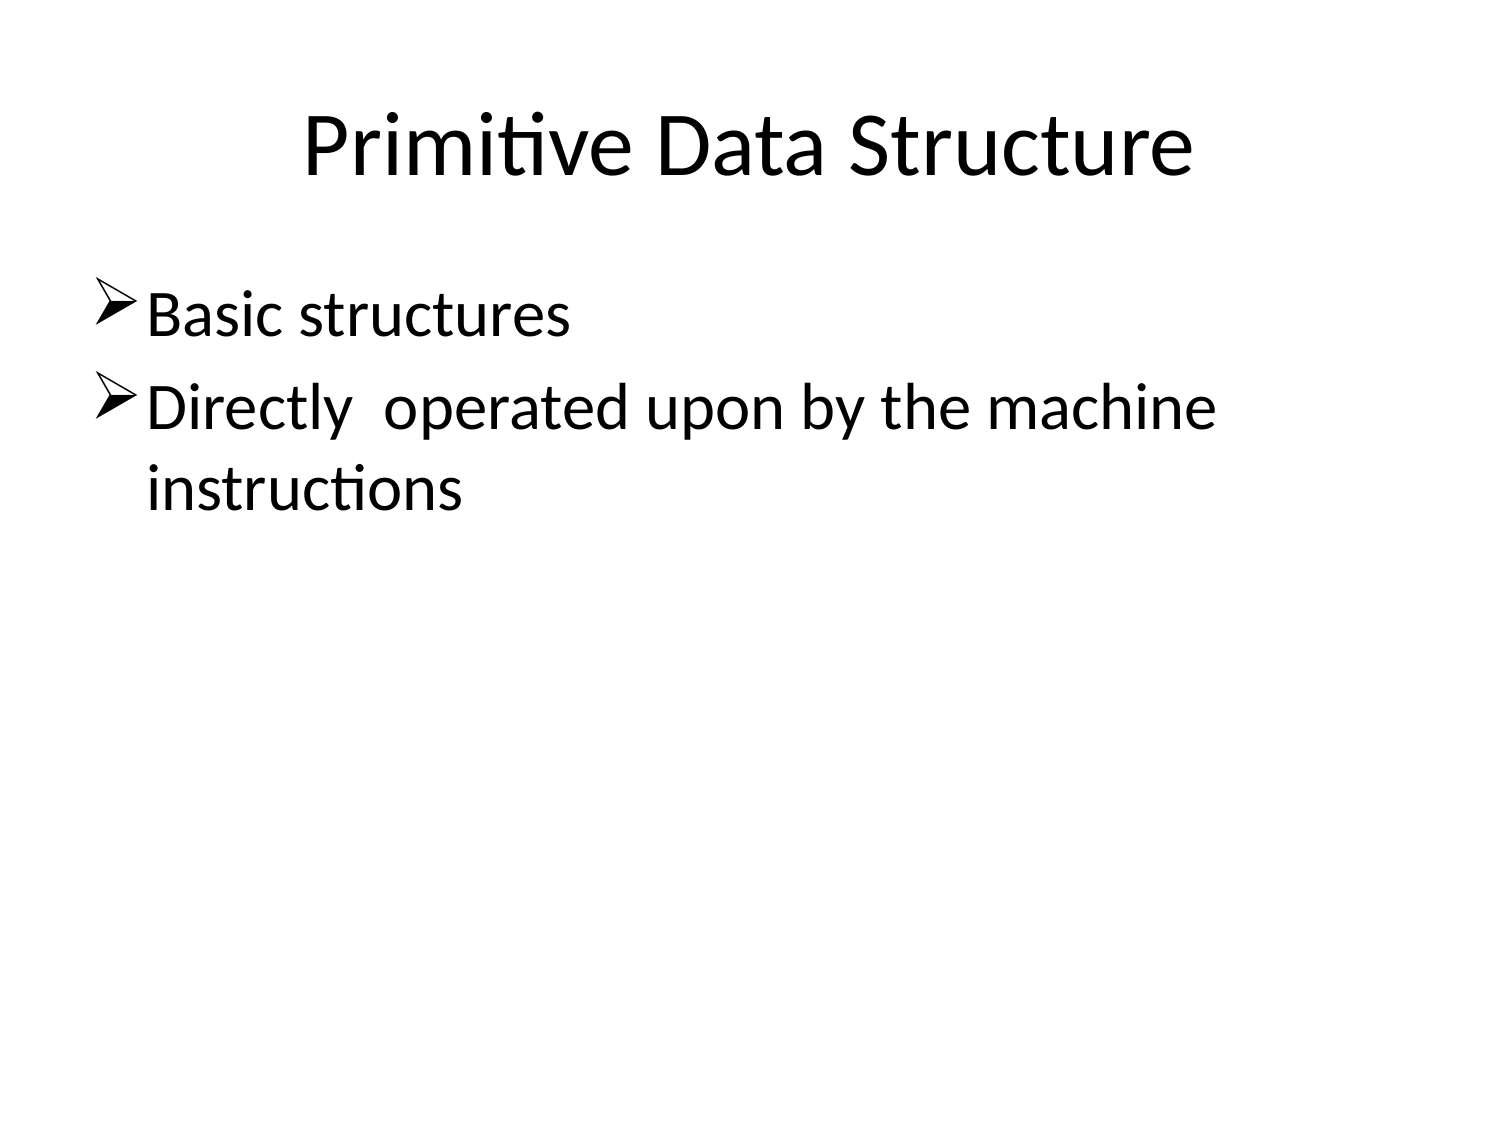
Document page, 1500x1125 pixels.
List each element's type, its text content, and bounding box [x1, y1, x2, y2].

list Basic structures Directly operated upon by the machine instructions [75, 262, 1425, 1005]
title Primitive Data Structure [75, 45, 1425, 233]
